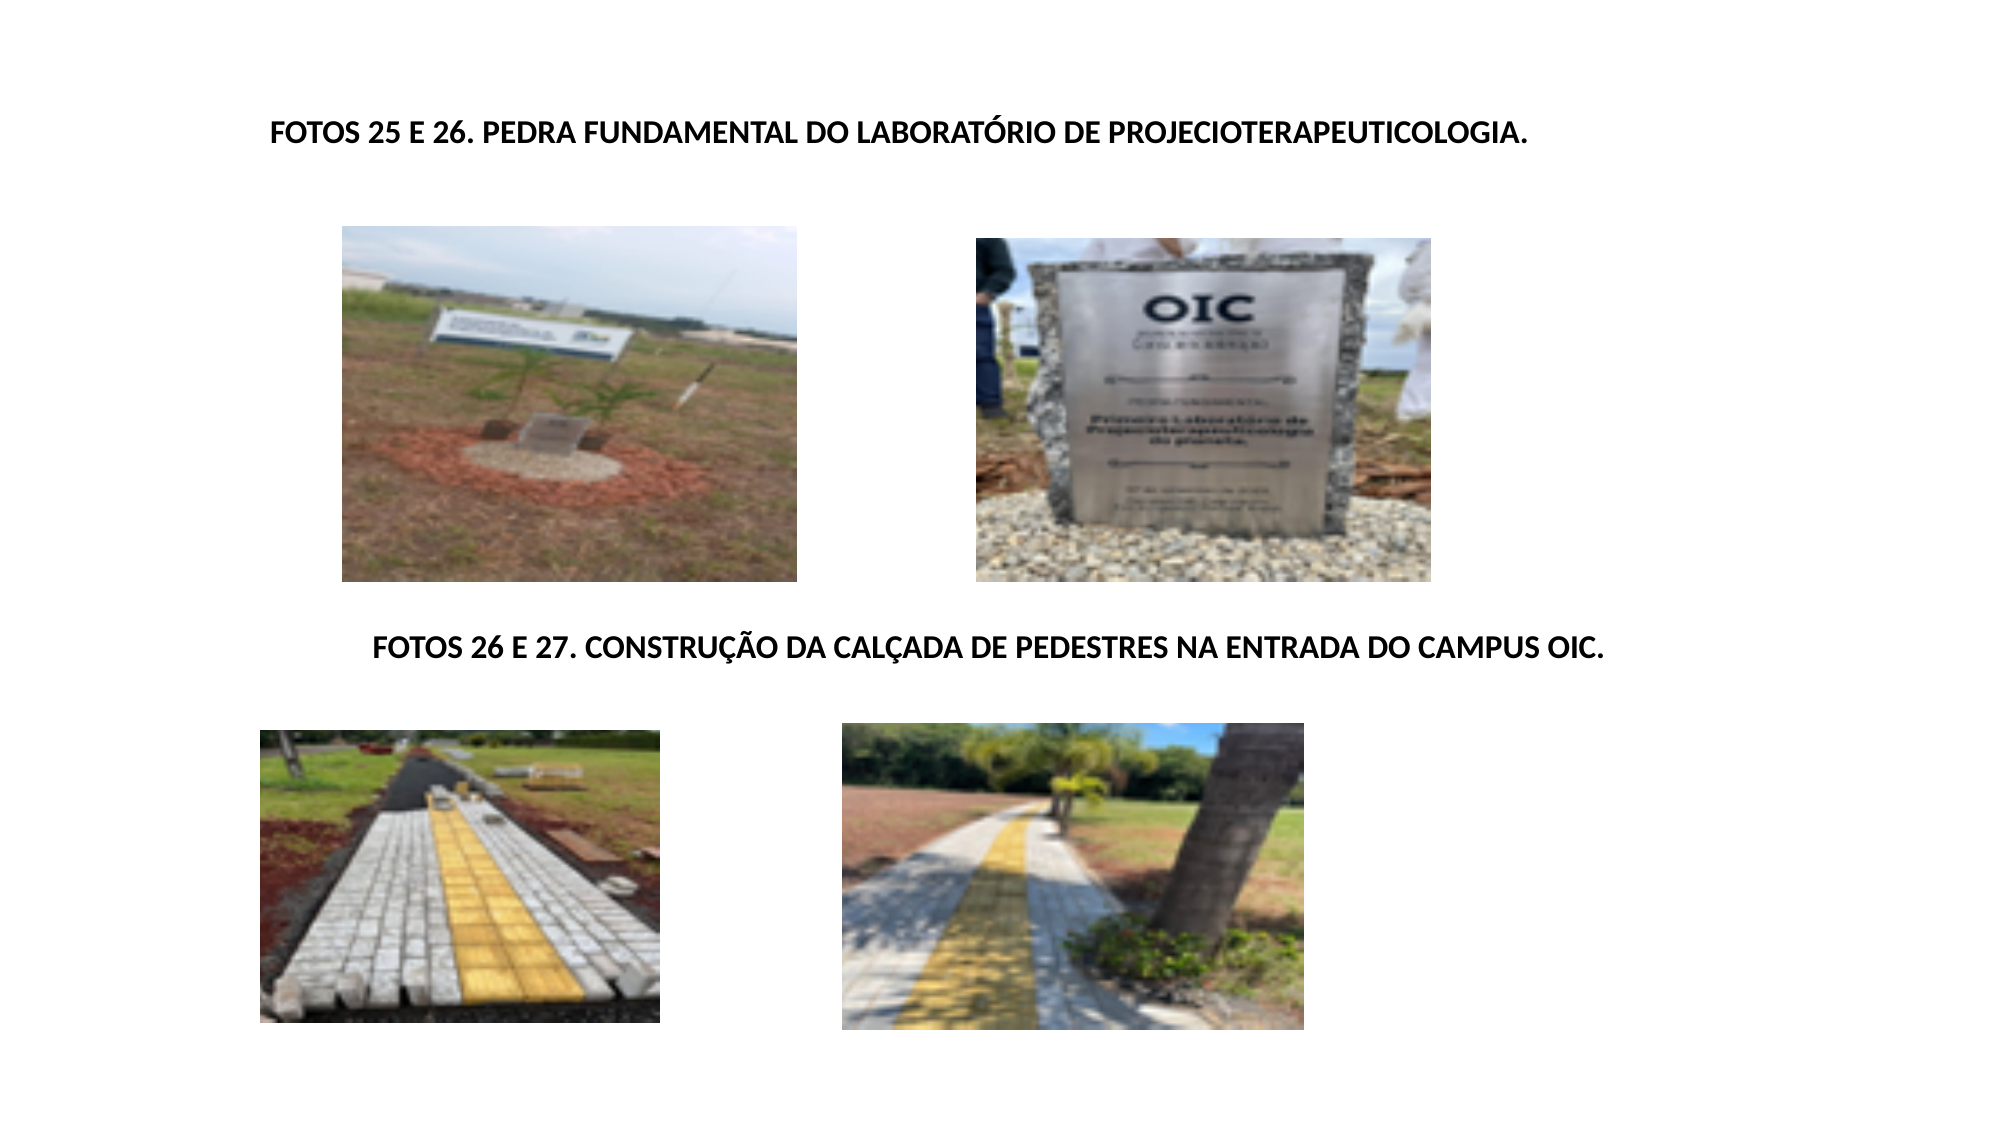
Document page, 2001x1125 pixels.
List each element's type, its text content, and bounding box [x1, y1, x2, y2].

subtitle FOTOS 26 E 27. CONSTRUÇÃO DA CALÇADA DE PEDESTRES NA ENTRADA DO CAMPUS OIC. [239, 622, 1740, 895]
text_box FOTOS 25 E 26. PEDRA FUNDAMENTAL DO LABORATÓRIO DE PROJECIOTERAPEUTICOLOGIA. [255, 102, 1604, 158]
picture [260, 730, 660, 1023]
picture [342, 226, 797, 582]
picture [842, 723, 1304, 1030]
picture [976, 238, 1431, 582]
